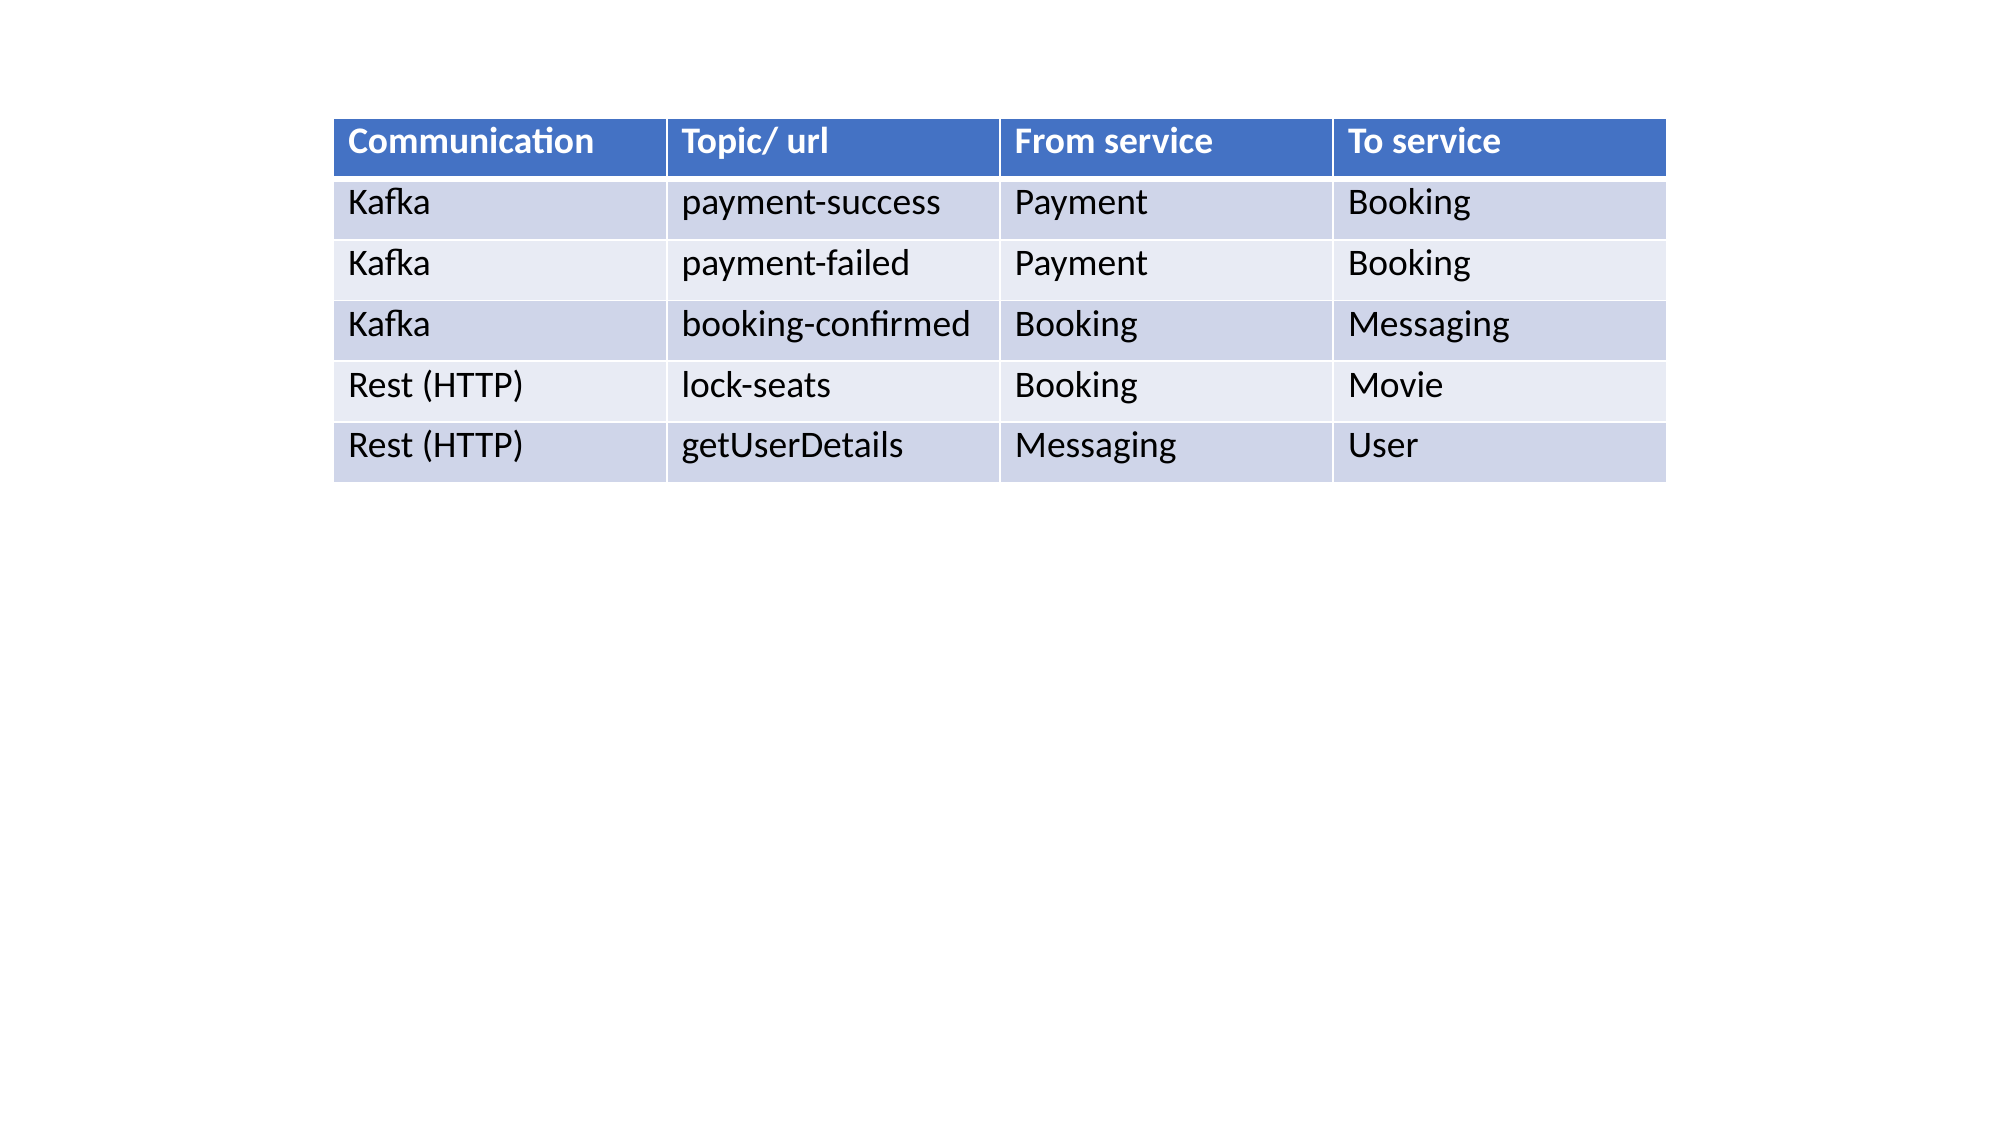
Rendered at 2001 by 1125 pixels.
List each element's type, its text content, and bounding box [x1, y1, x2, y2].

table_cell Booking [1334, 241, 1666, 300]
table_cell payment-success [668, 182, 999, 239]
table_cell Kafka [334, 182, 666, 239]
table_cell Booking [1001, 362, 1332, 421]
table_cell User [1334, 423, 1666, 482]
table_header From service [1001, 119, 1332, 176]
table_cell lock-seats [668, 362, 999, 421]
table_cell Movie [1334, 362, 1666, 421]
table_header Topic/ url [668, 119, 999, 176]
table_cell booking-confirmed [668, 301, 999, 360]
table_cell payment-failed [668, 241, 999, 300]
table_cell Payment [1001, 241, 1332, 300]
table_cell Kafka [334, 301, 666, 360]
table_cell Kafka [334, 241, 666, 300]
table_cell getUserDetails [668, 423, 999, 482]
table_header To service [1334, 119, 1666, 176]
table_cell Messaging [1334, 301, 1666, 360]
table_cell Messaging [1001, 423, 1332, 482]
table_cell Booking [1334, 182, 1666, 239]
table_cell Rest (HTTP) [334, 423, 666, 482]
table_cell Booking [1001, 301, 1332, 360]
table_cell Rest (HTTP) [334, 362, 666, 421]
table_cell Payment [1001, 182, 1332, 239]
table_header Communication [334, 119, 666, 176]
